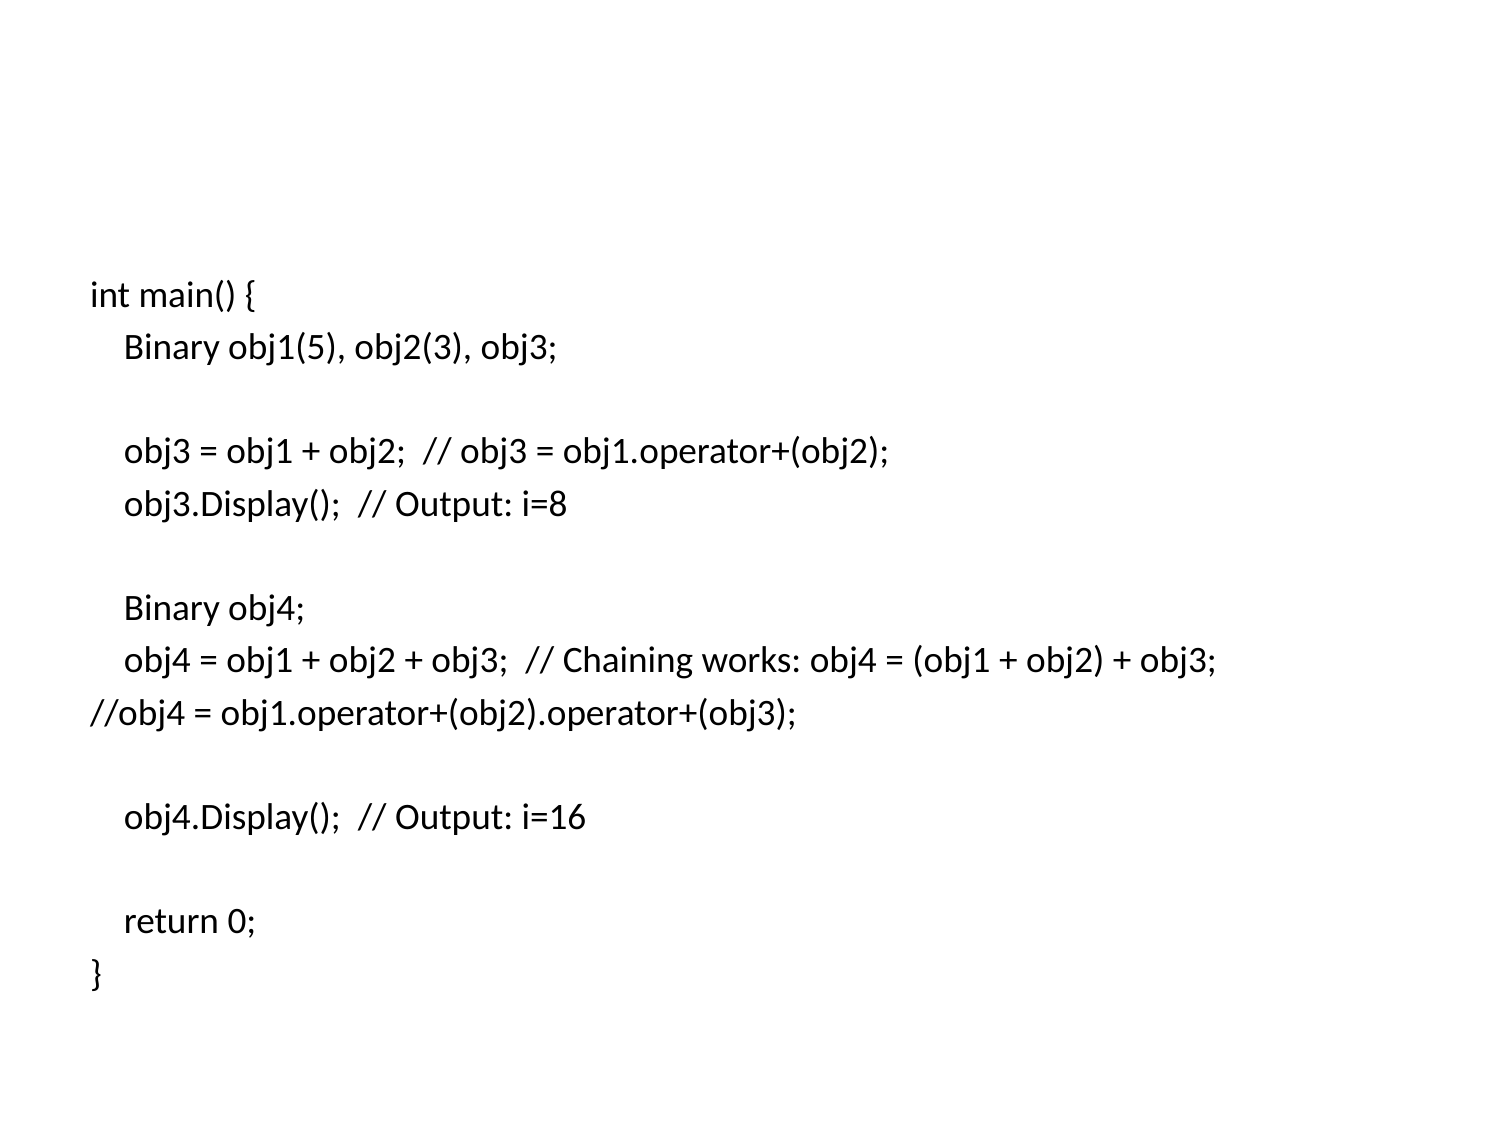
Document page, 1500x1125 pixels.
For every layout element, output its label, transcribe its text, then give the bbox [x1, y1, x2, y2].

list int main() { Binary obj1(5), obj2(3), obj3; obj3 = obj1 + obj2; // obj3 = obj1.operator+(obj2); obj3.Display(); // Output: i=8 Binary obj4; obj4 = obj1 + obj2 + obj3; // Chaining works: obj4 = (obj1 + obj2) + obj3; //obj4 = obj1.operator+(obj2).operator+(obj3); obj4.Display(); // Output: i=16 return 0; } [75, 262, 1425, 1005]
